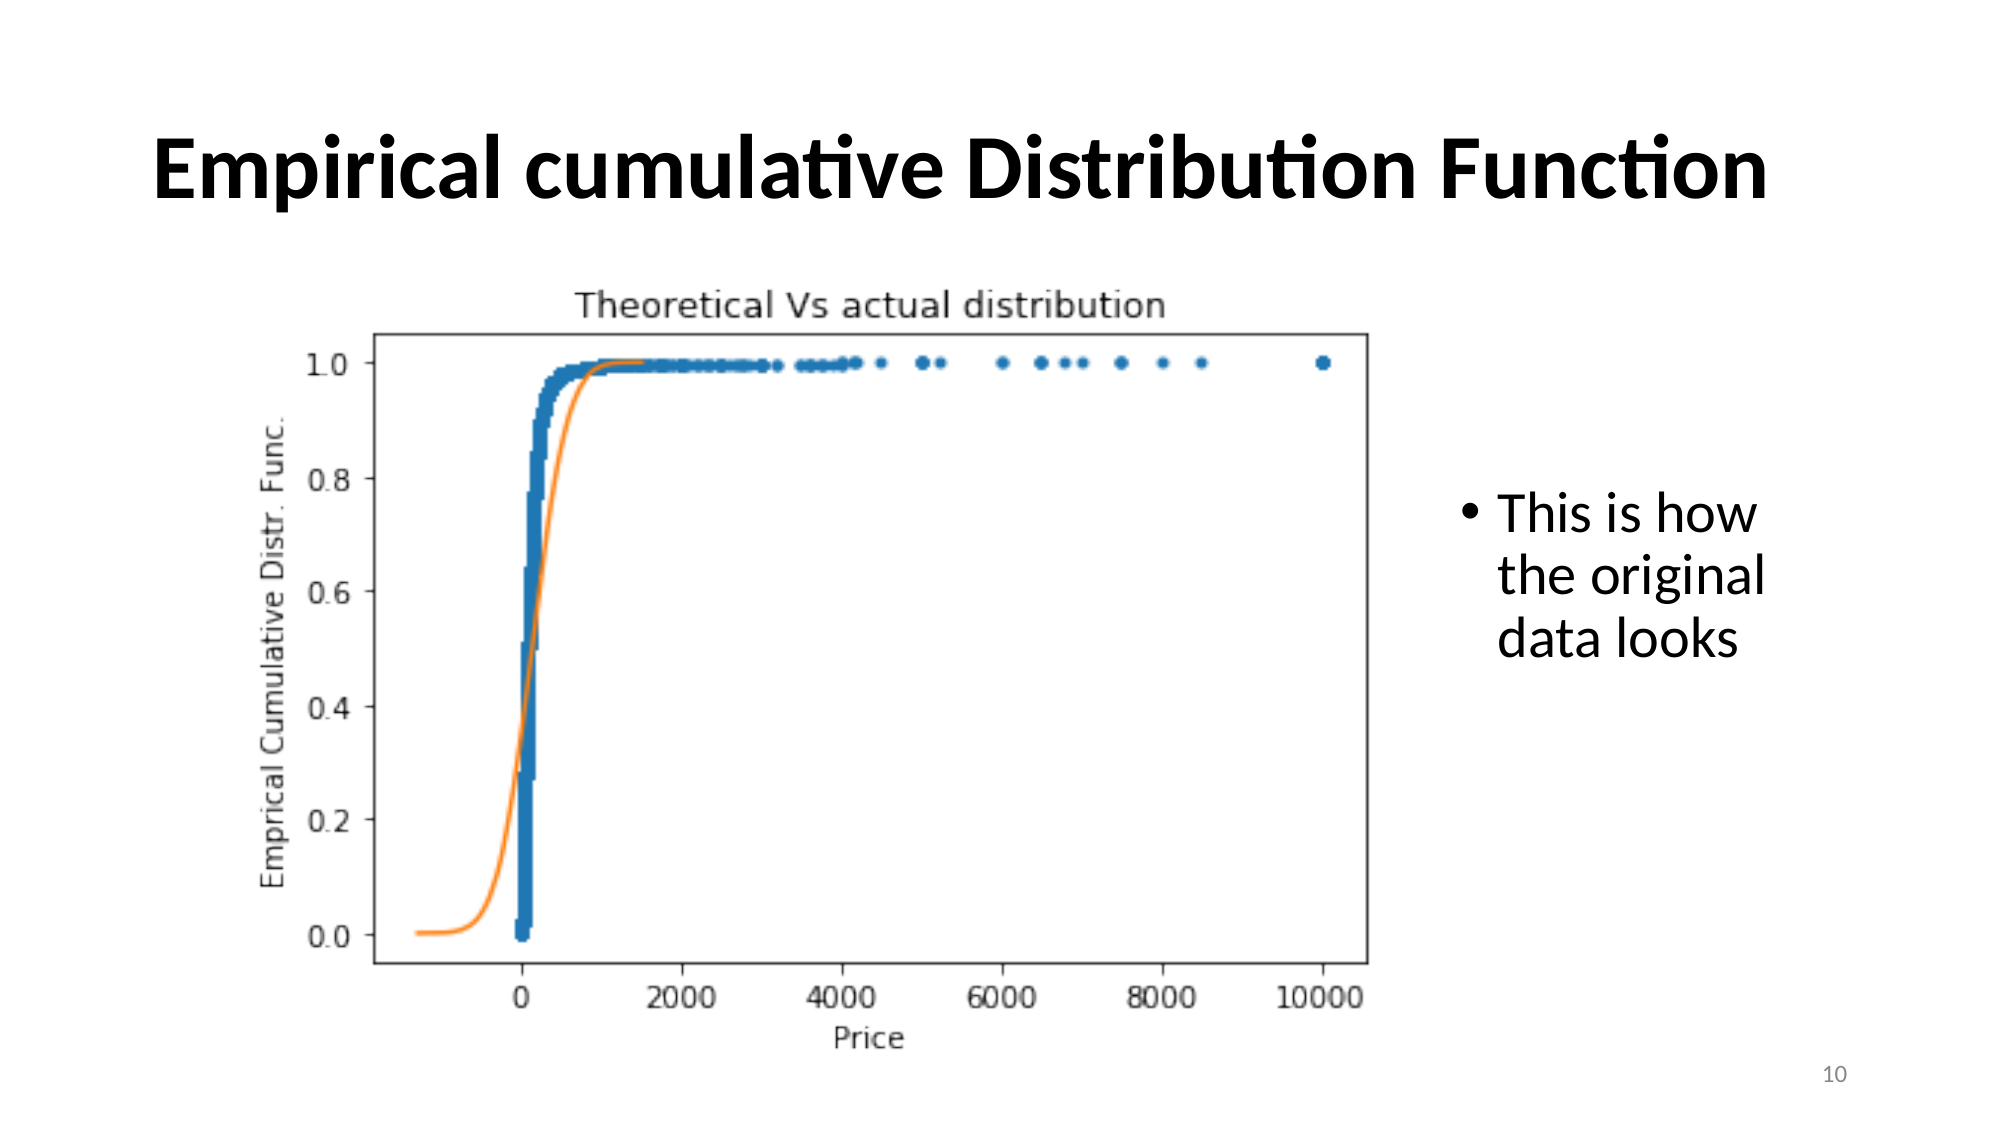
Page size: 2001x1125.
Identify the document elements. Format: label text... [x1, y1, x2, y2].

slide_number ‹#› [1412, 1042, 1863, 1103]
title Empirical cumulative Distribution Function [137, 59, 1863, 278]
list This is how the original data looks [1445, 474, 1838, 874]
picture [243, 269, 1388, 1073]
